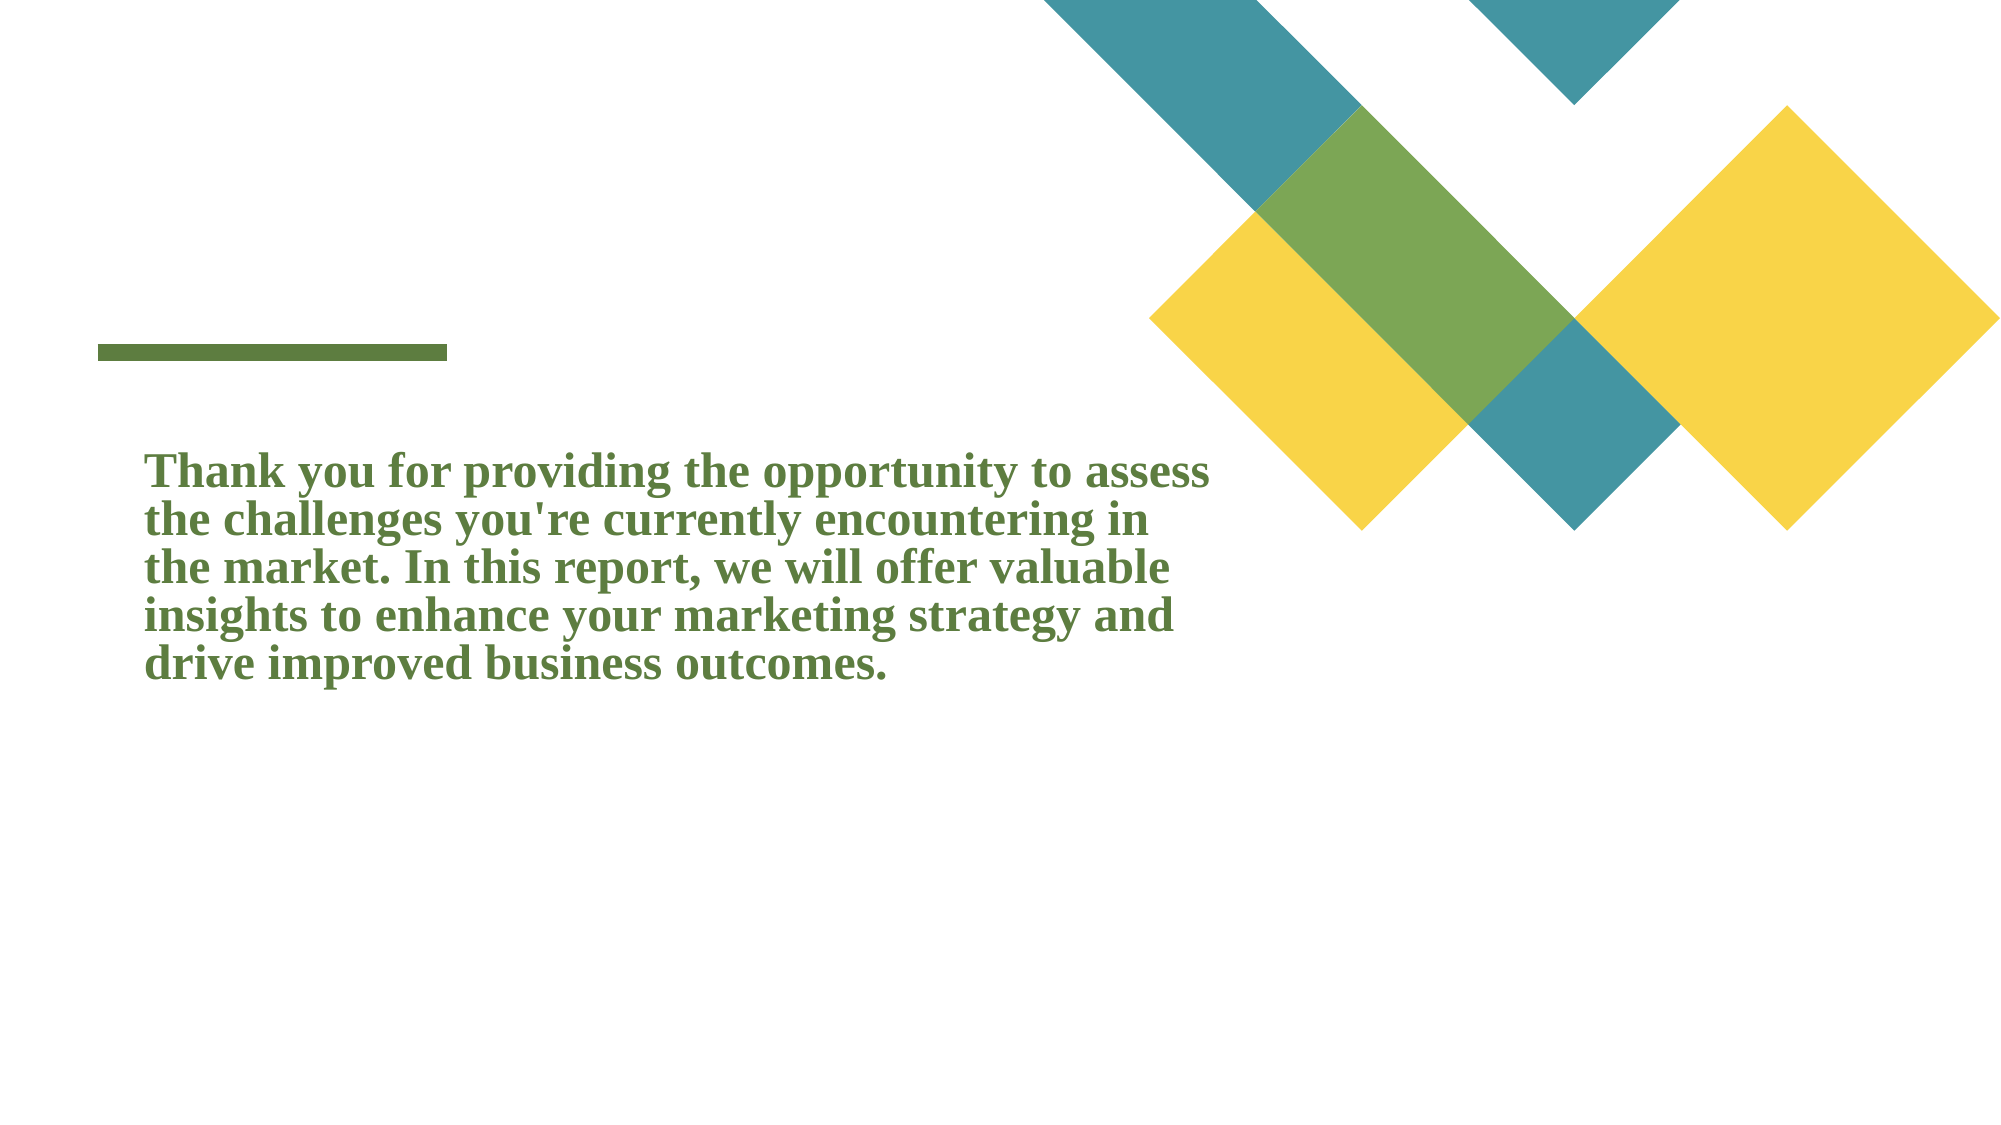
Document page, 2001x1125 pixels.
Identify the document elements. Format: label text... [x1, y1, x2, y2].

list Thank you for providing the opportunity to assess the challenges you're currently encountering in the market. In this report, we will offer valuable insights to enhance your marketing strategy and drive improved business outcomes. [97, 374, 1212, 814]
